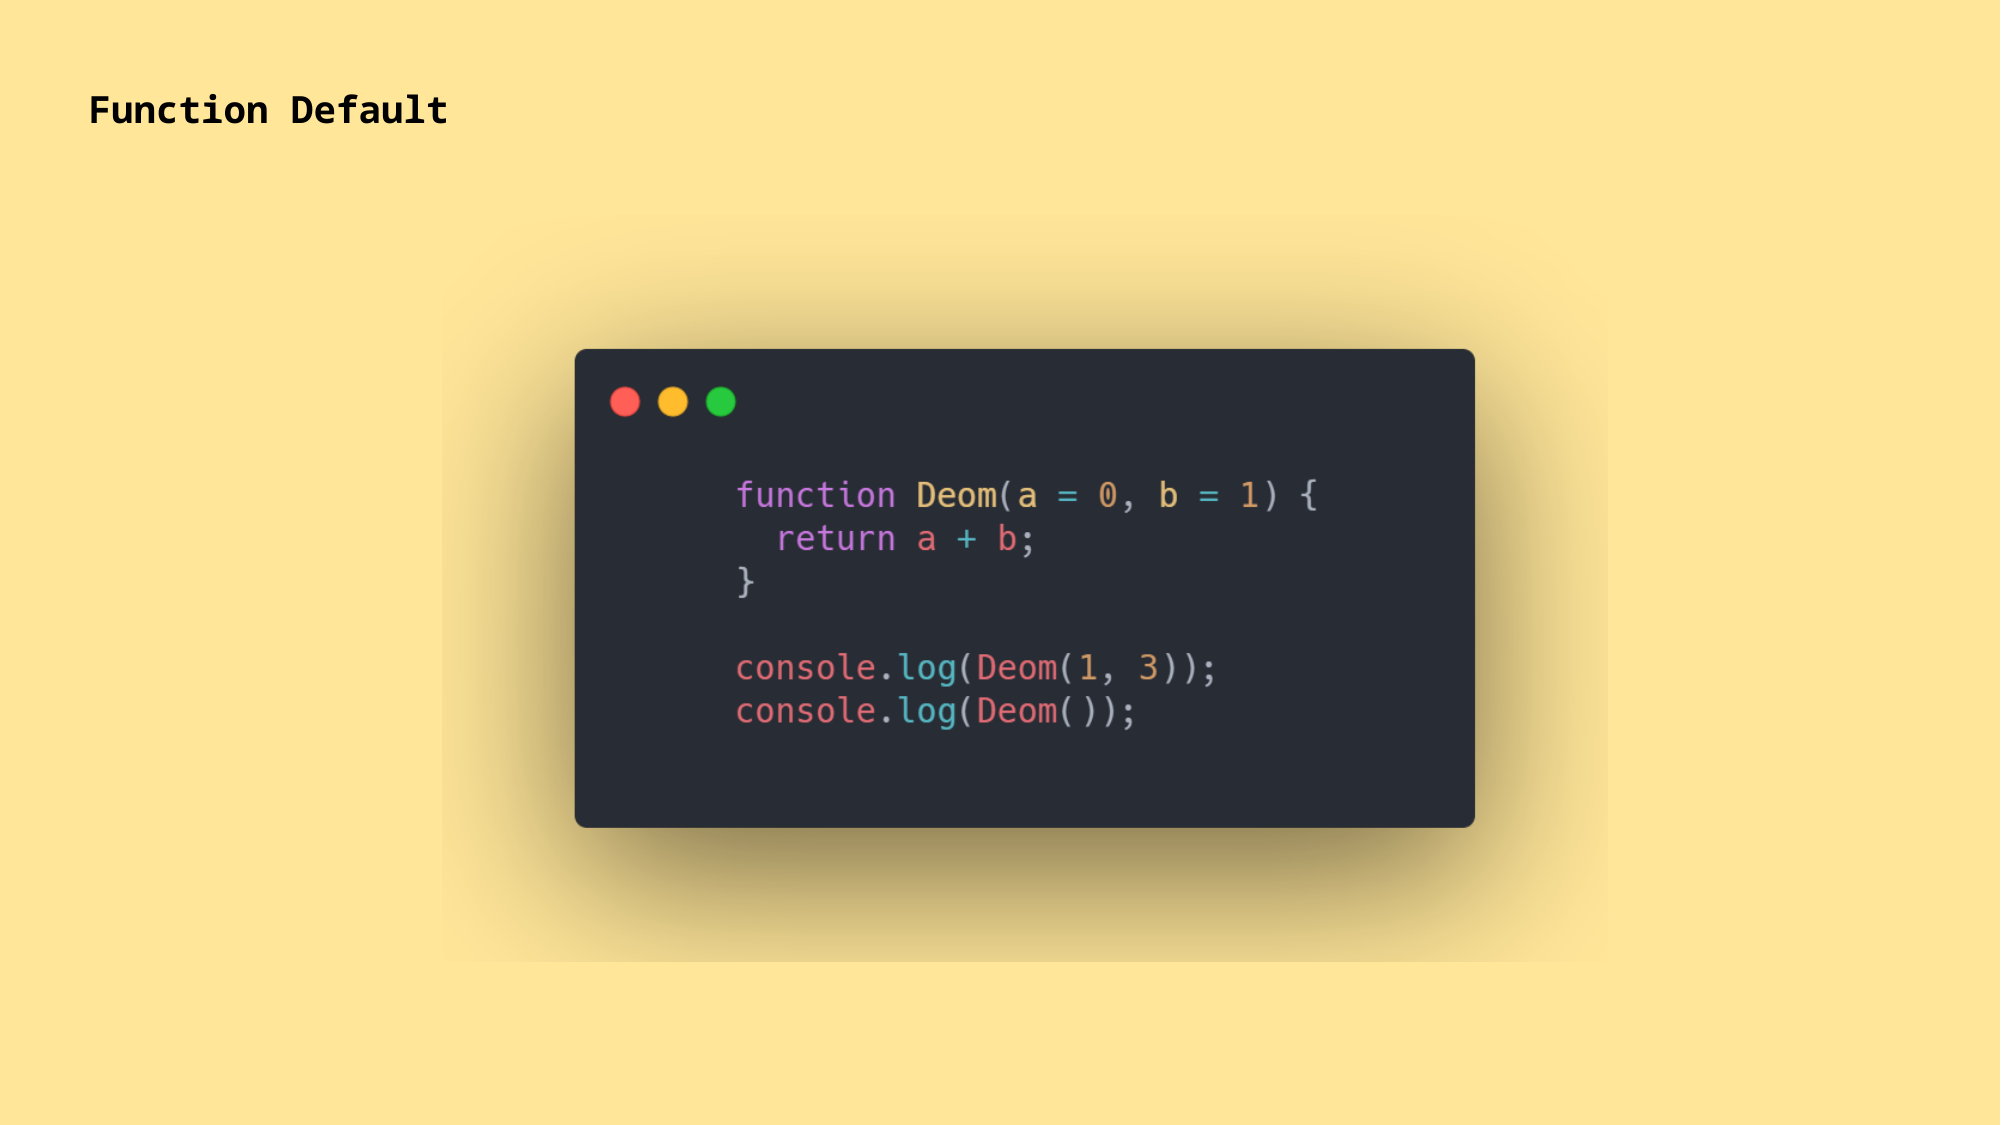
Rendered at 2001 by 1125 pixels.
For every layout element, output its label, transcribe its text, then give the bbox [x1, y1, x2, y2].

text_box Function Default [73, 67, 1025, 155]
picture [442, 215, 1608, 962]
